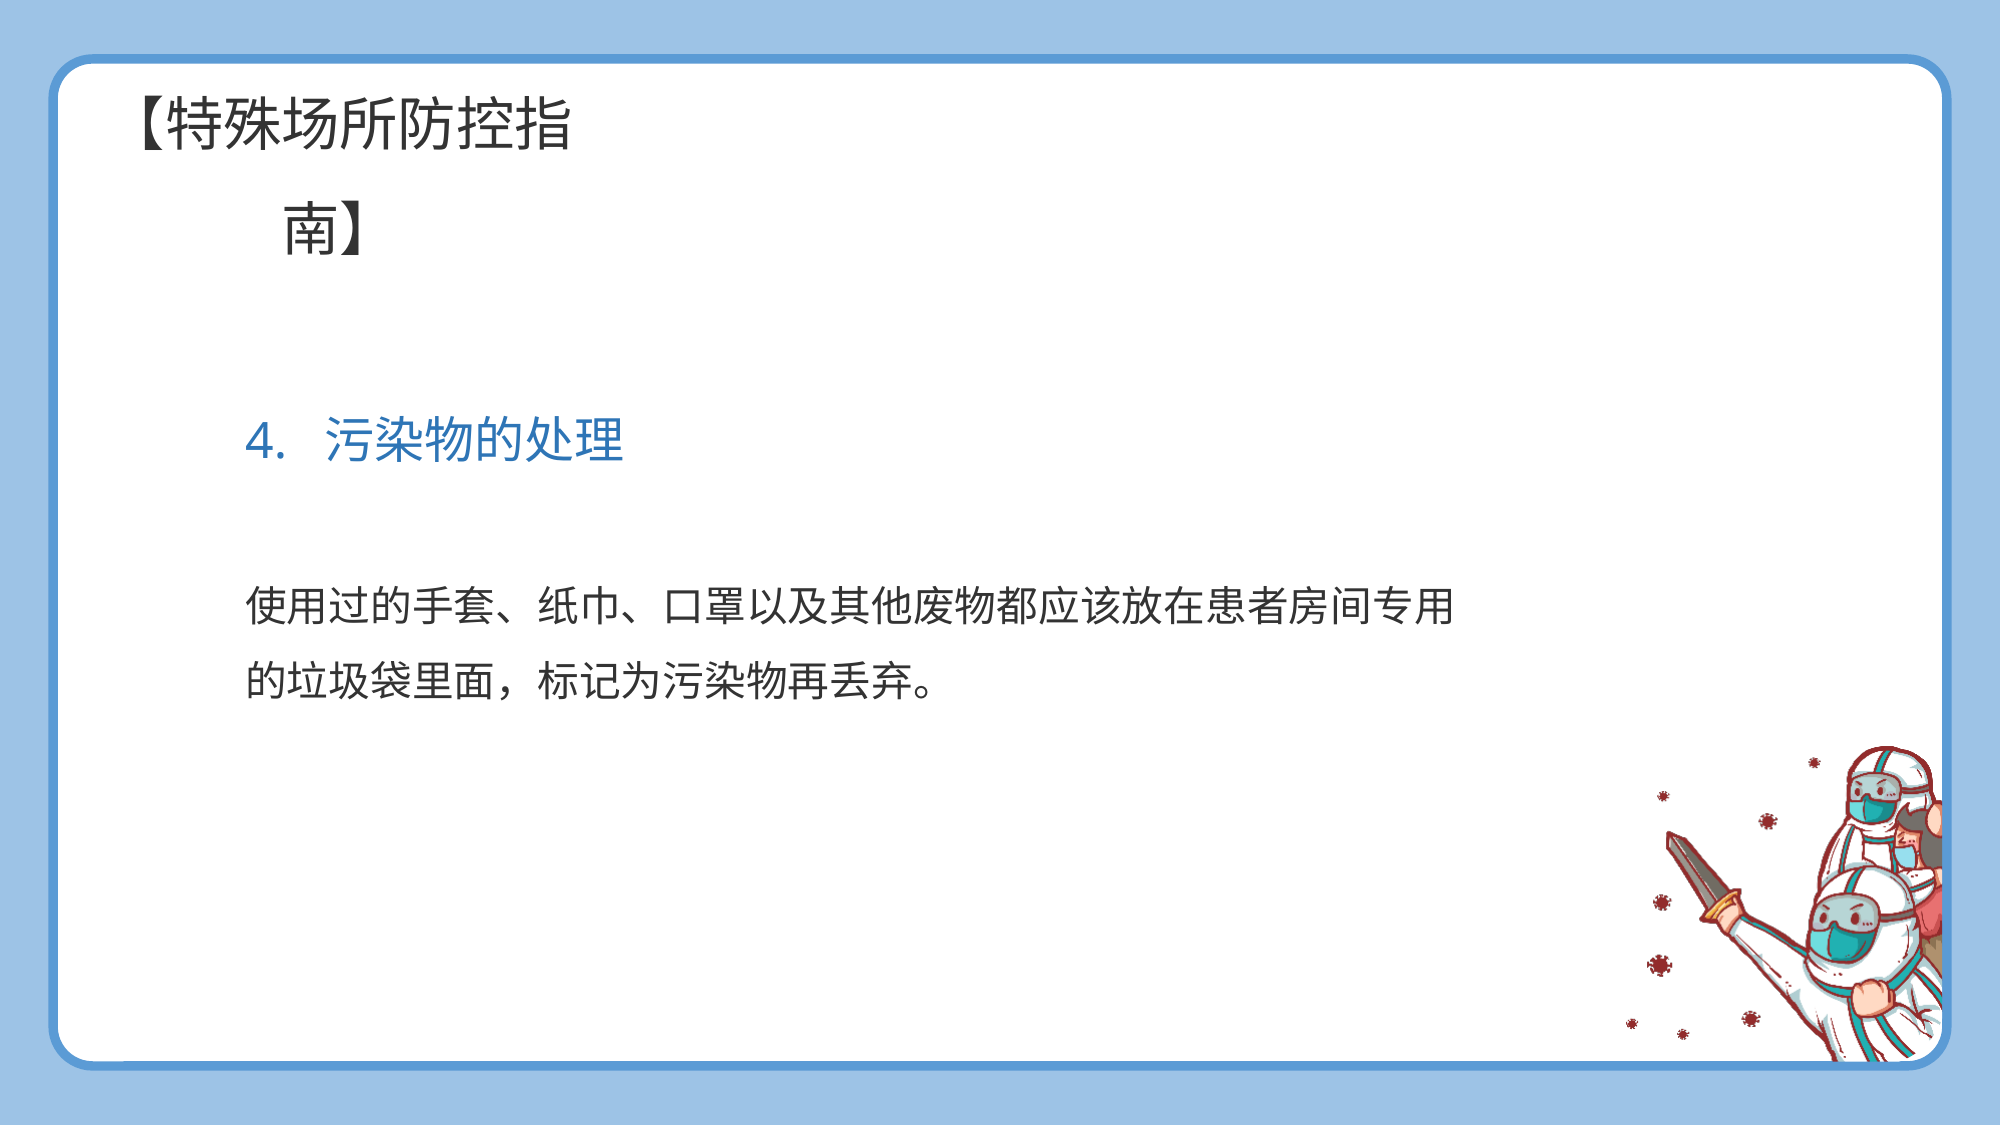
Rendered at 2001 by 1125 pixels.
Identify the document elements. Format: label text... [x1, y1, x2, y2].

text_box [0, 0, 2000, 1125]
picture [1615, 735, 1943, 1062]
text_box [52, 57, 1948, 1067]
text_box 4. 污染物的处理 [230, 401, 655, 476]
text_box 使用过的手套、纸巾、口罩以及其他废物都应该放在患者房间专用的垃圾袋里面，标记为污染物再丢弃。 [230, 547, 1485, 713]
text_box 【特殊场所防控指南】 [49, 44, 630, 270]
